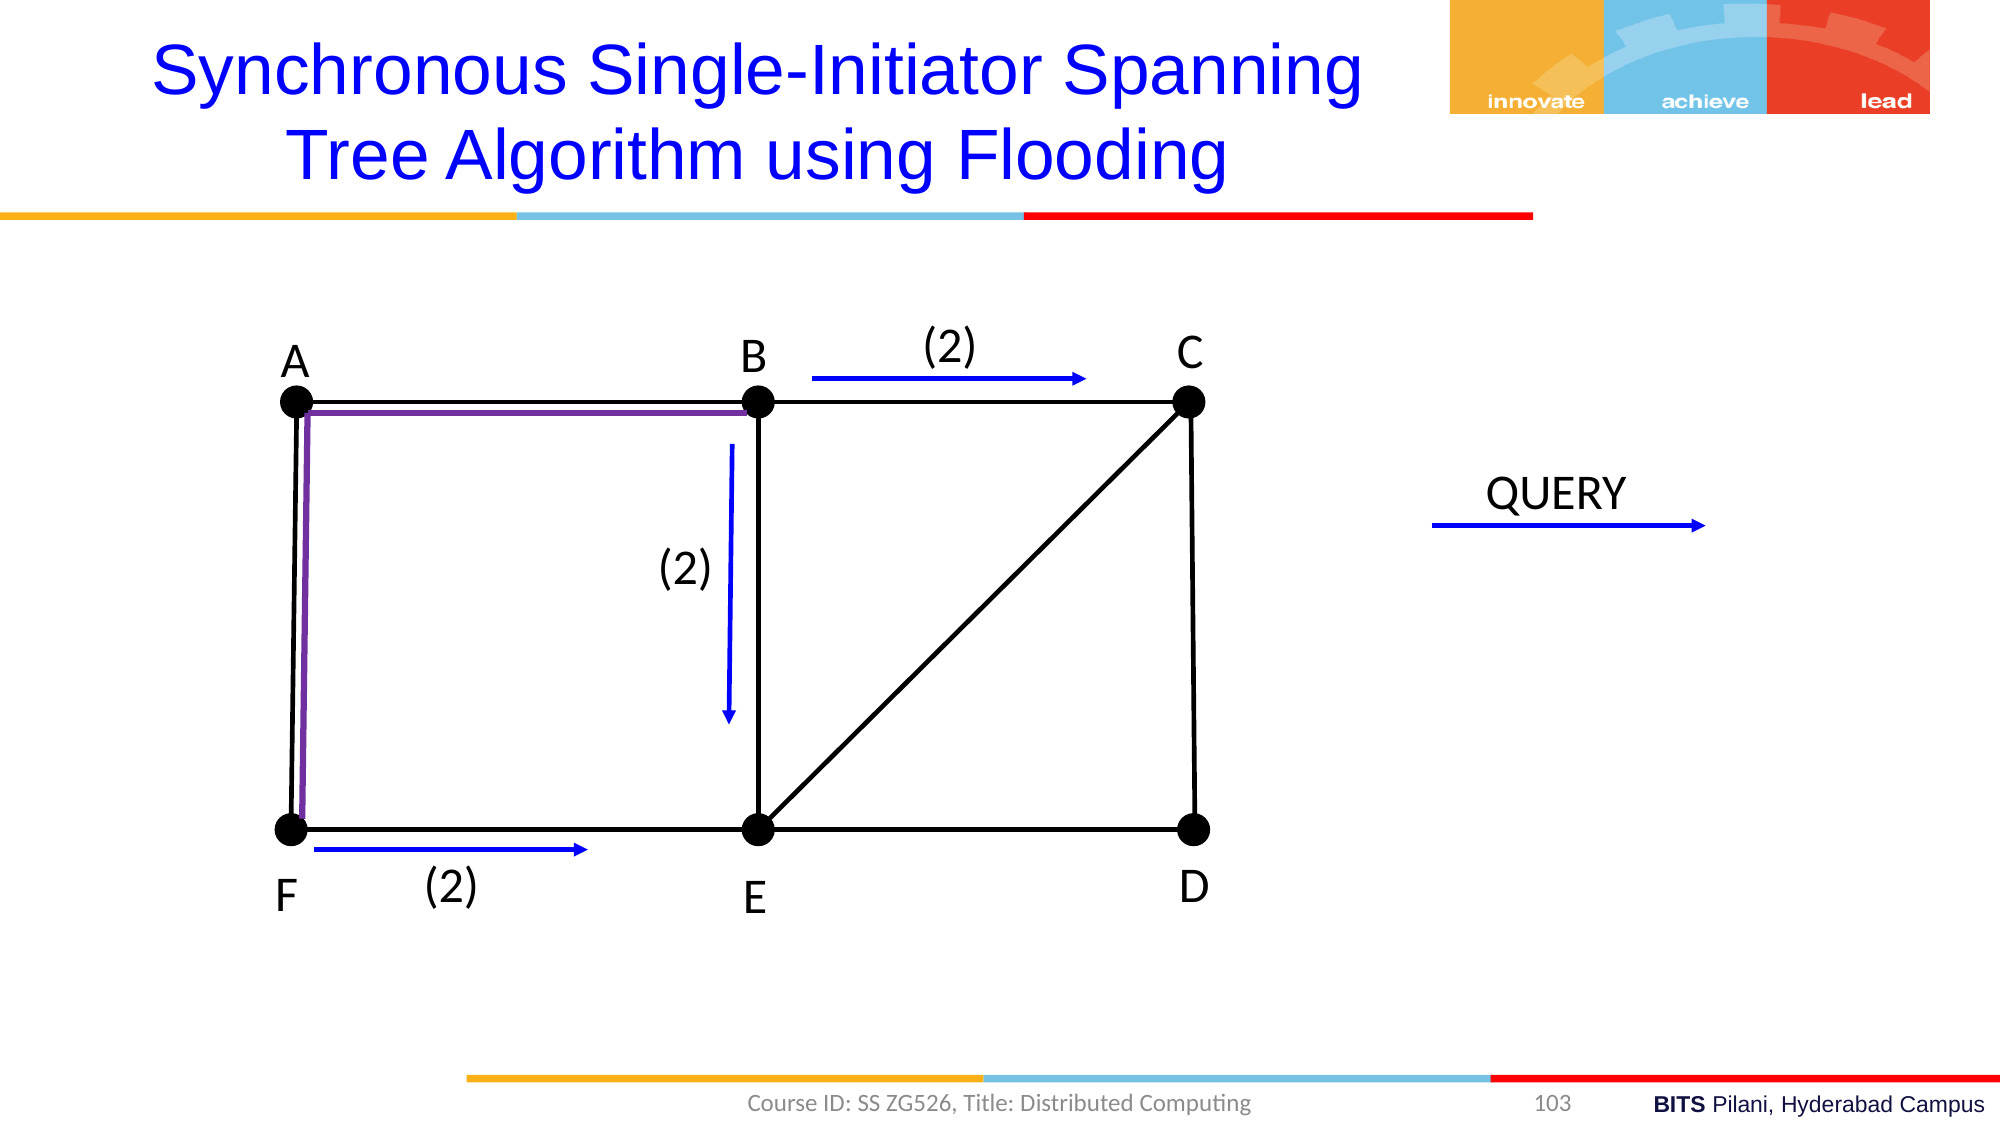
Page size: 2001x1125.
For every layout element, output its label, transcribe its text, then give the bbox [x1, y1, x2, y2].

footer Course ID: SS ZG526, Title: Distributed Computing [662, 1071, 1338, 1125]
slide_number 103 [1383, 1071, 1587, 1125]
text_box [302, 412, 308, 819]
picture [1449, 0, 1930, 114]
list Synchronous Single-Initiator Spanning Tree Algorithm using Flooding [66, 14, 1450, 203]
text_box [260, 305, 1706, 932]
